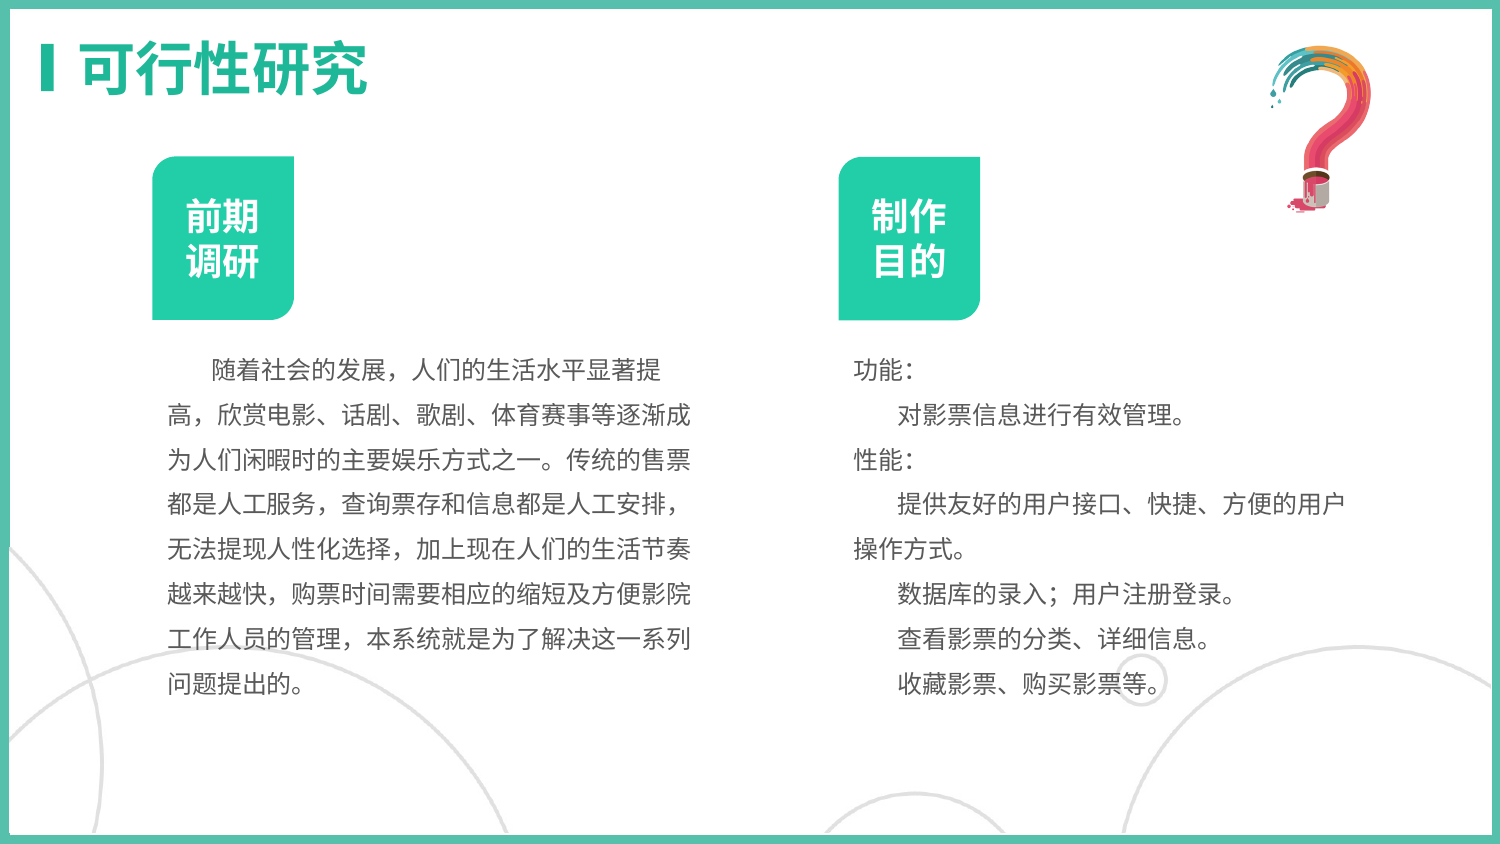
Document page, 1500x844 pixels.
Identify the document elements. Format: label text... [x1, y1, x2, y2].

text_box [40, 43, 55, 92]
text_box 前期 调研 [170, 185, 276, 291]
picture [0, 0, 1500, 844]
text_box 制作 目的 [856, 185, 962, 291]
text_box 可行性研究 [77, 32, 382, 103]
text_box [837, 155, 982, 322]
text_box 功能： 对影票信息进行有效管理。 性能： 提供友好的用户接口、快捷、方便的用户操作方式。 数据库的录入；用户注册登录。 查看影票的分类、详细信息。 收藏影票、购买影票等。 [838, 332, 1370, 547]
text_box [151, 155, 296, 321]
text_box 随着社会的发展，人们的生活水平显著提高，欣赏电影、话剧、歌剧、体育赛事等逐渐成为人们闲暇时的主要娱乐方式之一。传统的售票都是人工服务，查询票存和信息都是人工安排，无法提现人性化选择，加上现在人们的生活节奏越来越快，购票时间需要相应的缩短及方便影院工作人员的管理，本系统就是为了解决这一系列问题提出的。 [152, 332, 720, 547]
